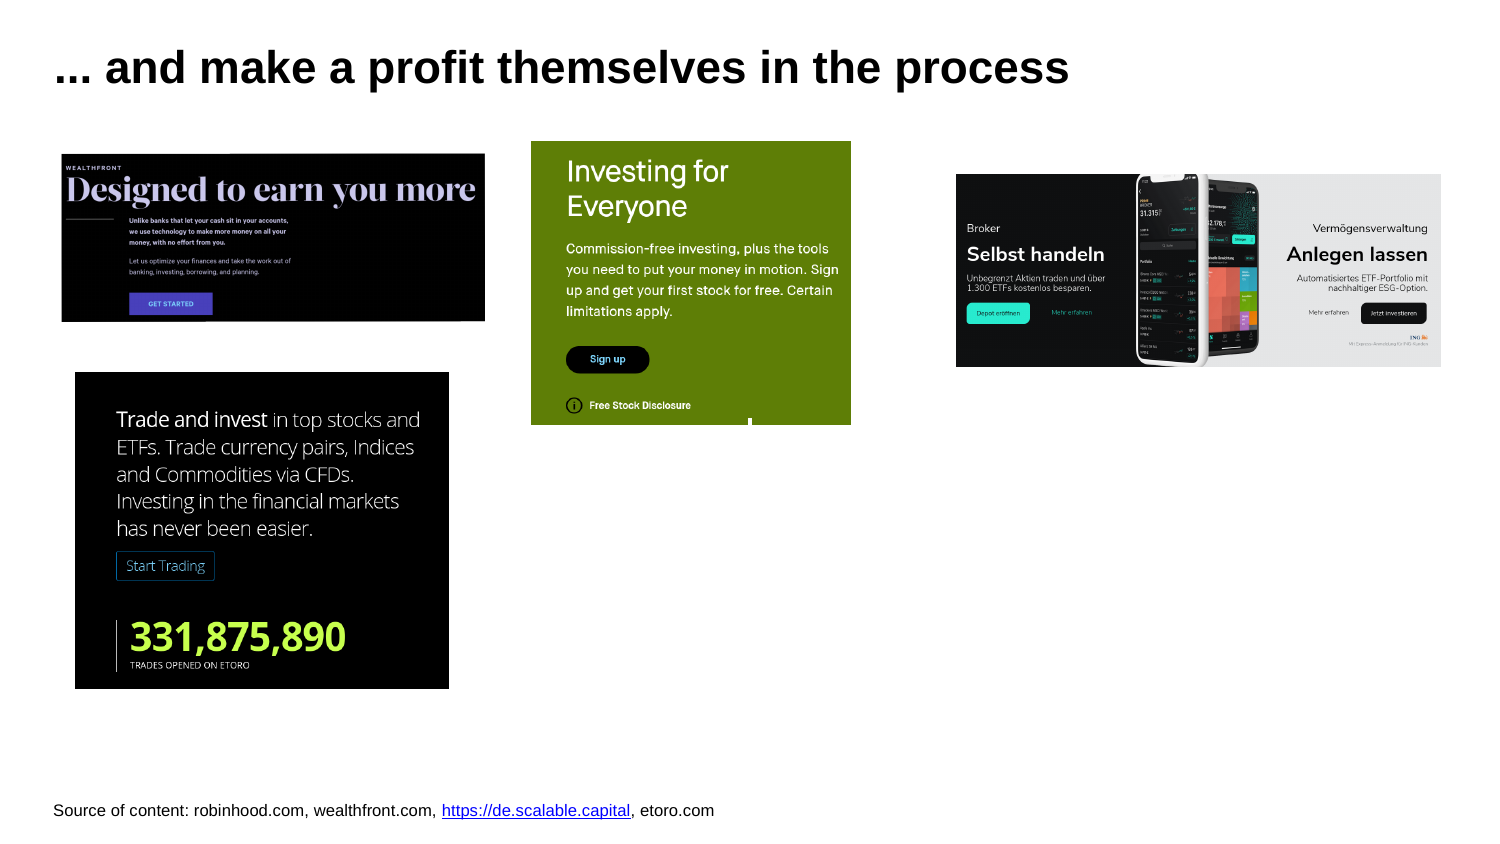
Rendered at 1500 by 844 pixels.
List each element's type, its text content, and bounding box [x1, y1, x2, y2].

picture [61, 153, 485, 322]
picture [956, 173, 1441, 367]
text_box ... and make a profit themselves in the process [54, 38, 1447, 89]
picture [531, 141, 852, 426]
picture [75, 372, 449, 689]
text_box Source of content: robinhood.com, wealthfront.com, https://de.scalable.capital, etoro.com [53, 800, 1447, 844]
